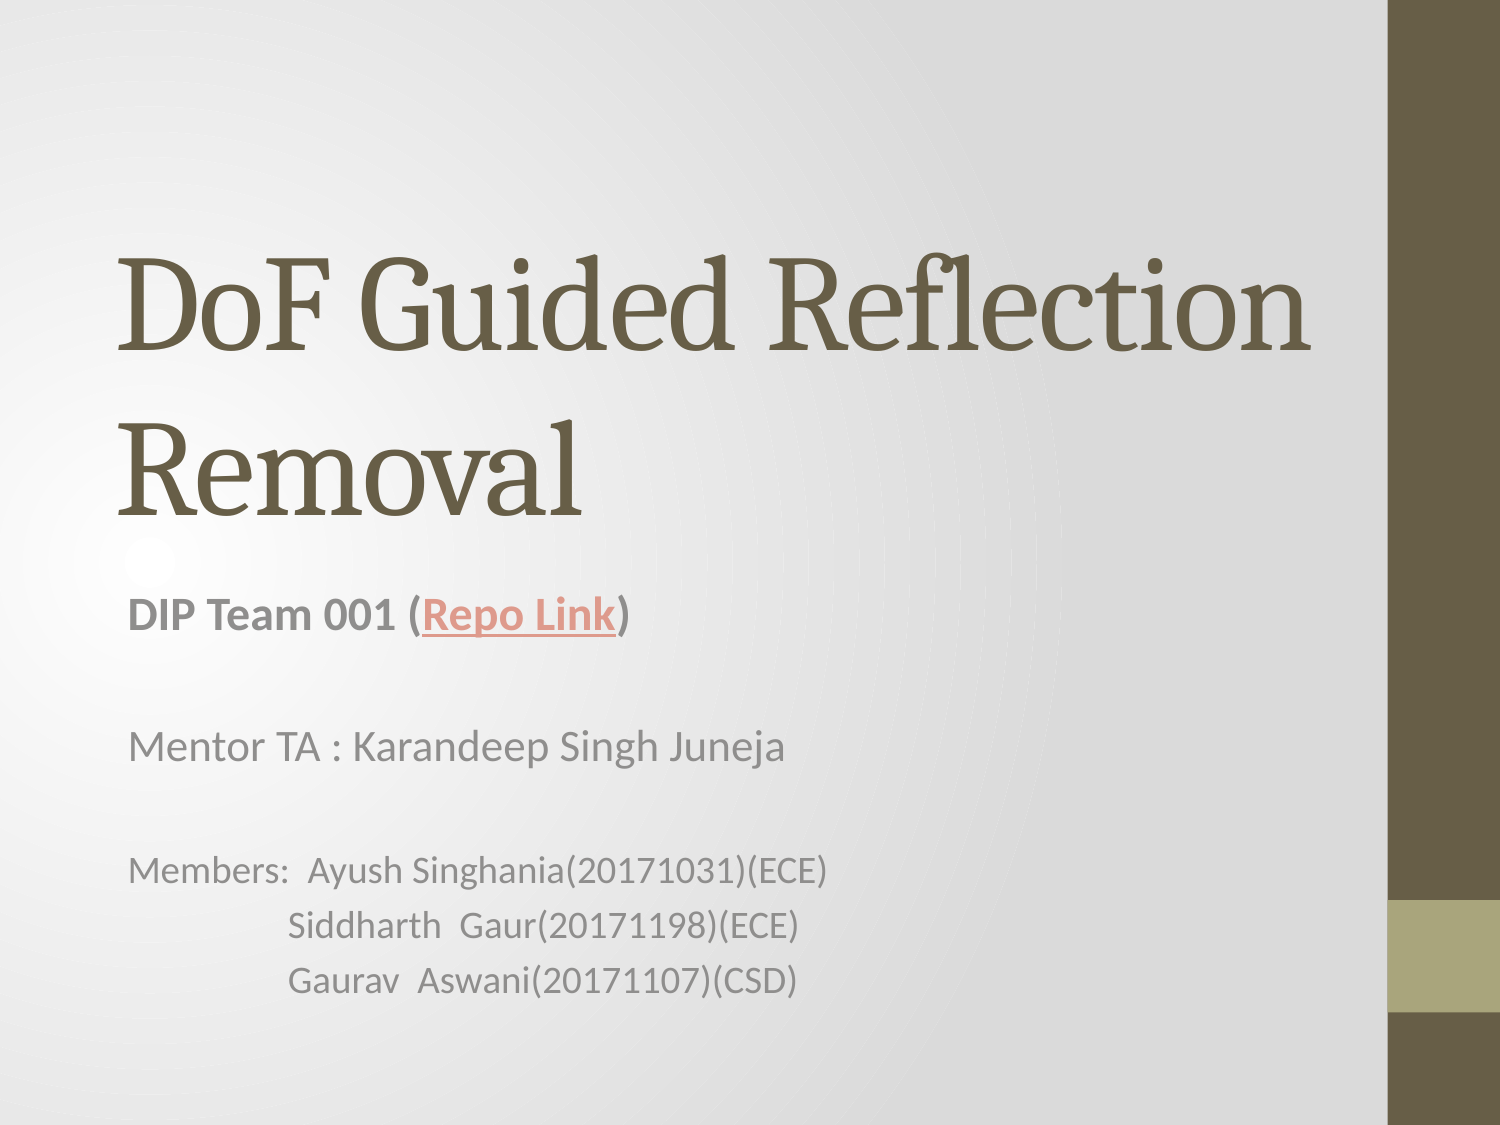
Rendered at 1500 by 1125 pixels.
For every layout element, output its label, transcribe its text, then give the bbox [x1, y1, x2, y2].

subtitle DIP Team 001 (Repo Link) Mentor TA : Karandeep Singh Juneja Members: Ayush Singhania(20171031)(ECE) Siddharth Gaur(20171198)(ECE) Gaurav Aswani(20171107)(CSD) [112, 575, 1125, 1013]
title DoF Guided Reflection Removal [99, 125, 1338, 551]
